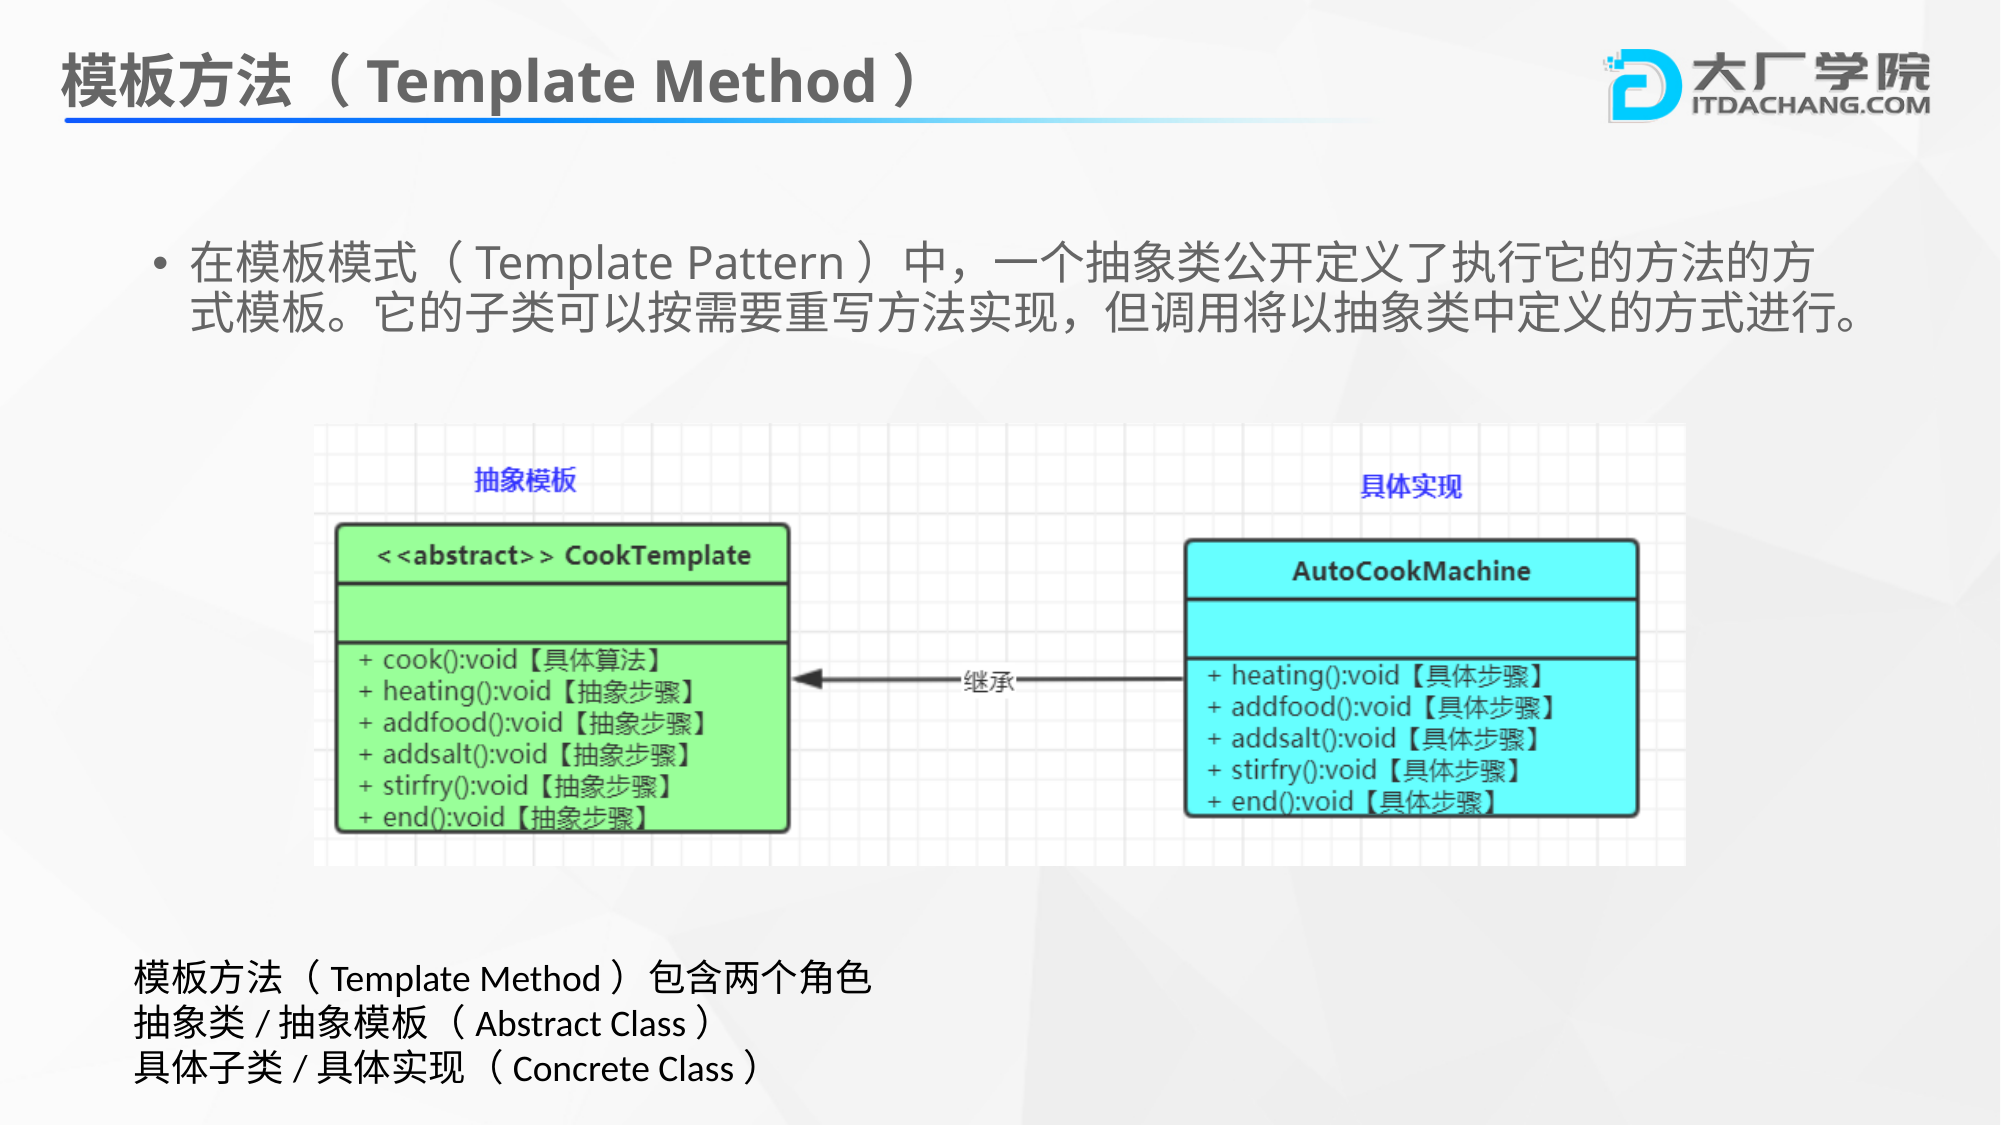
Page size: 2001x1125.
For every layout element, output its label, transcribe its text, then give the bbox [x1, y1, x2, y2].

picture [0, 0, 2001, 1125]
title 模板方法（Template Method） [45, 0, 1771, 193]
list 在模板模式（Template Pattern）中，一个抽象类公开定义了执行它的方法的方式模板。它的子类可以按需要重写方法实现，但调用将以抽象类中定义的方式进行。 [137, 233, 1863, 947]
text_box 模板方法（Template Method）包含两个角色 抽象类/抽象模板（Abstract Class） 具体子类/具体实现（Concrete Class） [119, 946, 1002, 1097]
